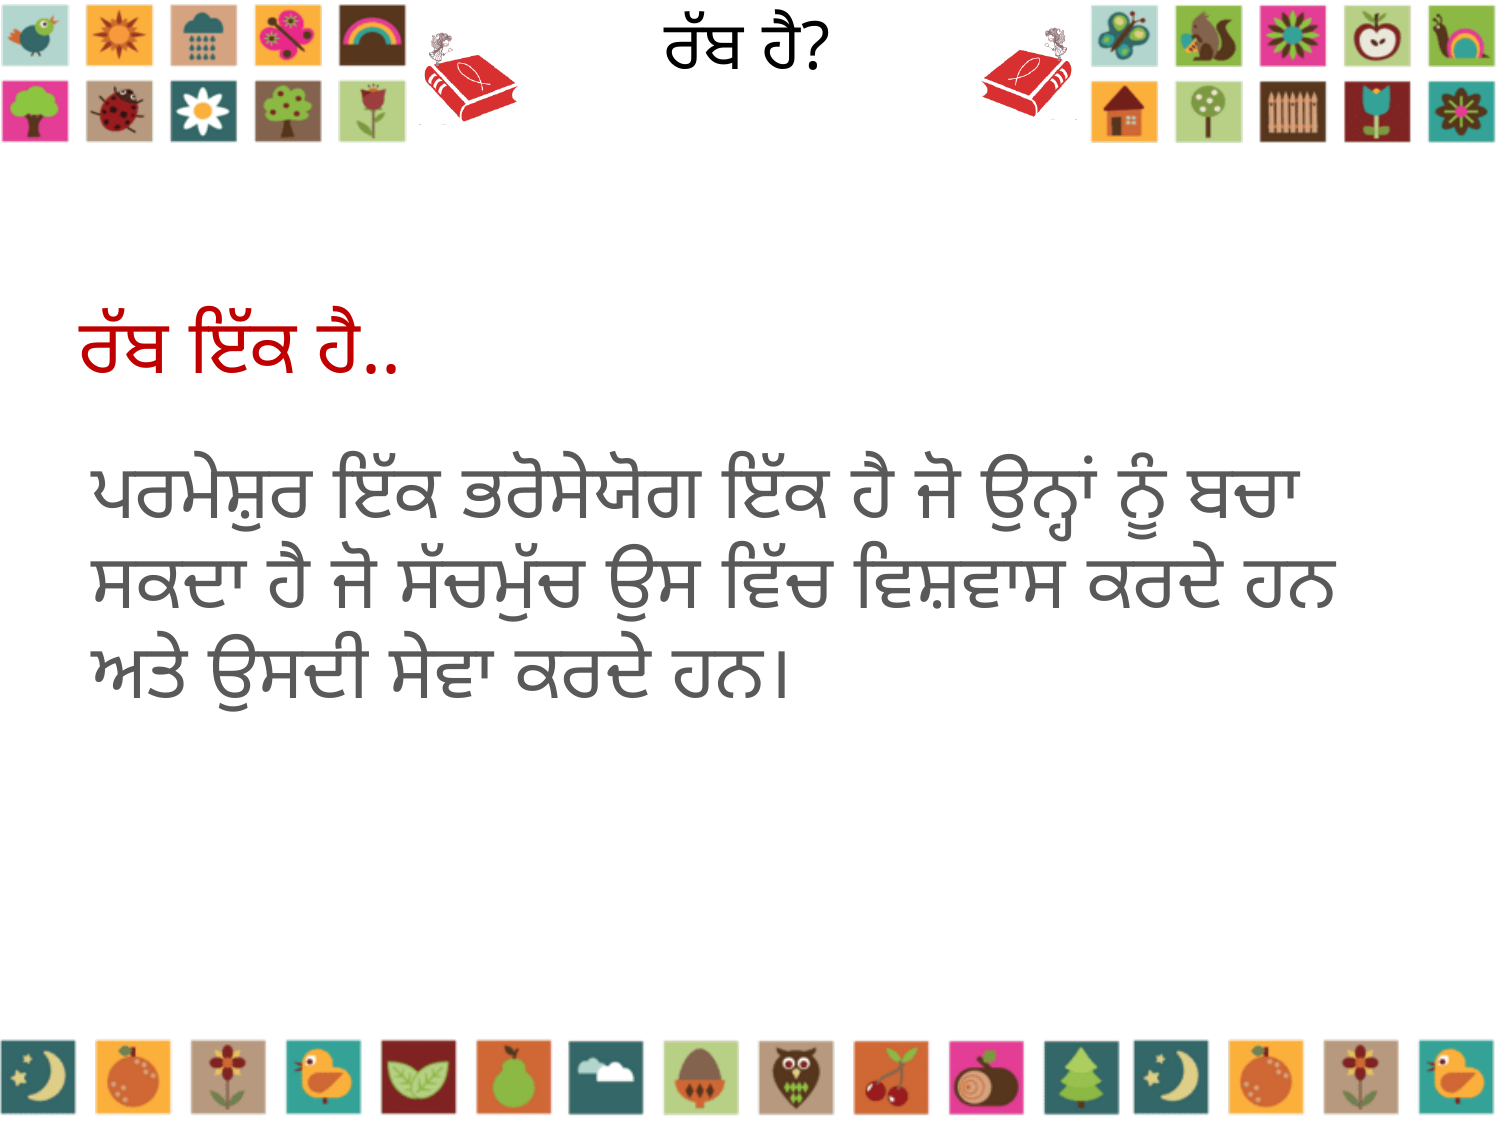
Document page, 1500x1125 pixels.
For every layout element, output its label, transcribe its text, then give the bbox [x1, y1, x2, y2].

text_box ਰੱਬ ਹੈ? [414, 0, 1080, 91]
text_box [0, 1028, 1500, 1118]
picture [950, 3, 1500, 150]
picture [0, 3, 550, 150]
text_box ਰੱਬ ਇੱਕ ਹੈ.. [64, 290, 1412, 396]
text_box ਪਰਮੇਸ਼ੁਰ ਇੱਕ ਭਰੋਸੇਯੋਗ ਇੱਕ ਹੈ ਜੋ ਉਨ੍ਹਾਂ ਨੂੰ ਬਚਾ ਸਕਦਾ ਹੈ ਜੋ ਸੱਚਮੁੱਚ ਉਸ ਵਿੱਚ ਵਿਸ਼ਵਾਸ ਕਰਦੇ ਹਨ ਅਤੇ ਉਸਦੀ ਸੇਵਾ ਕਰਦੇ ਹਨ। [76, 436, 1424, 722]
